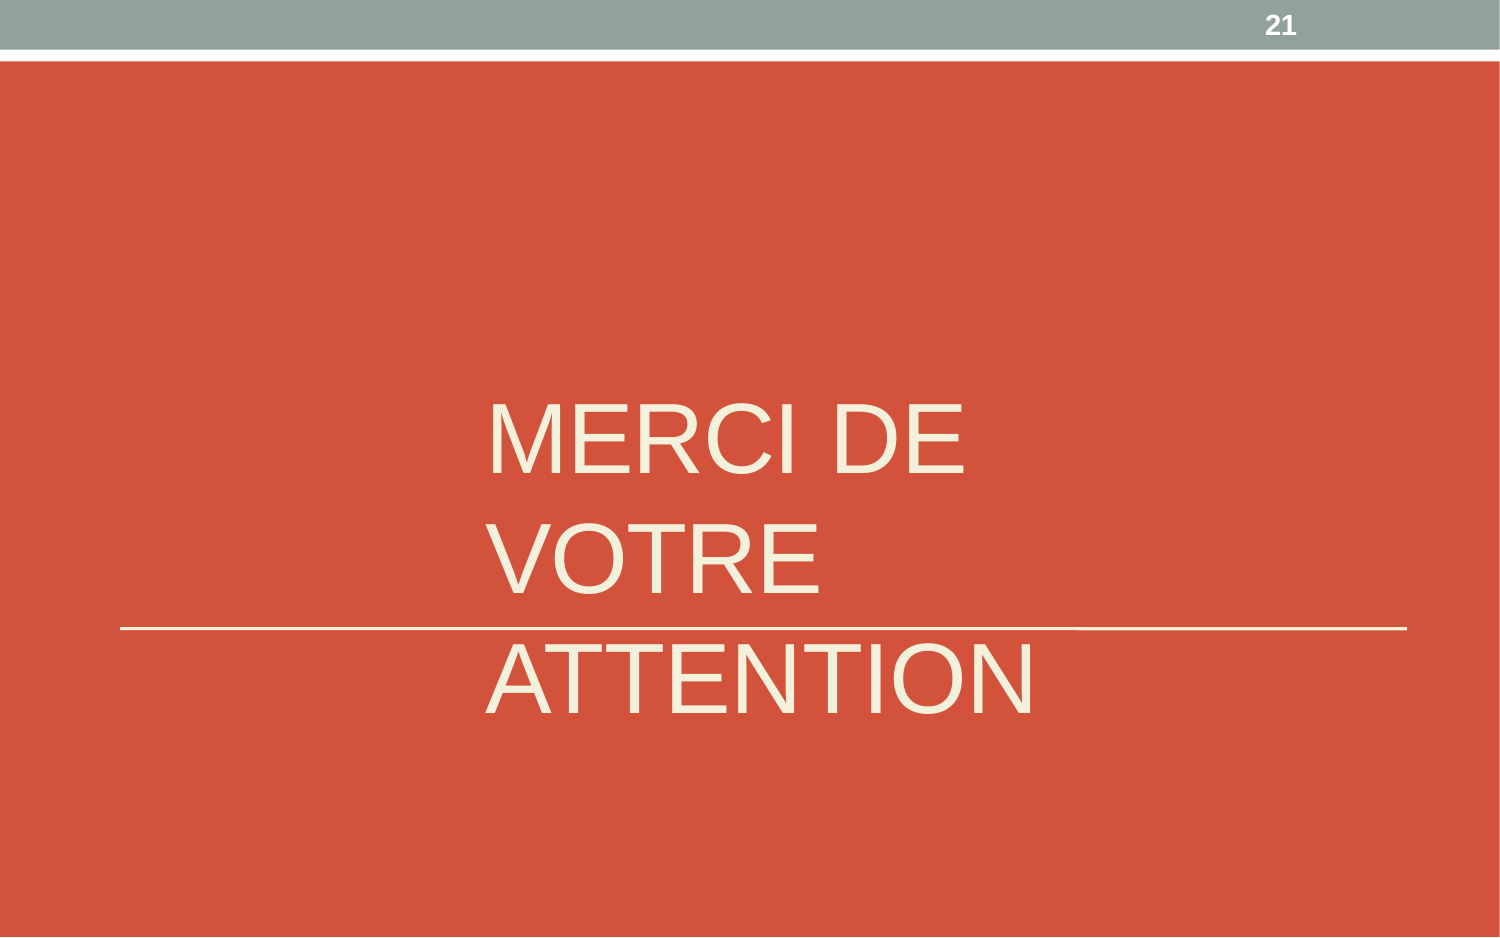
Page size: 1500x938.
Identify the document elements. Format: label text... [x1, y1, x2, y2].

text_box 21 [1263, 4, 1300, 42]
title MERCI DE VOTRE ATTENTION [337, 371, 1177, 733]
